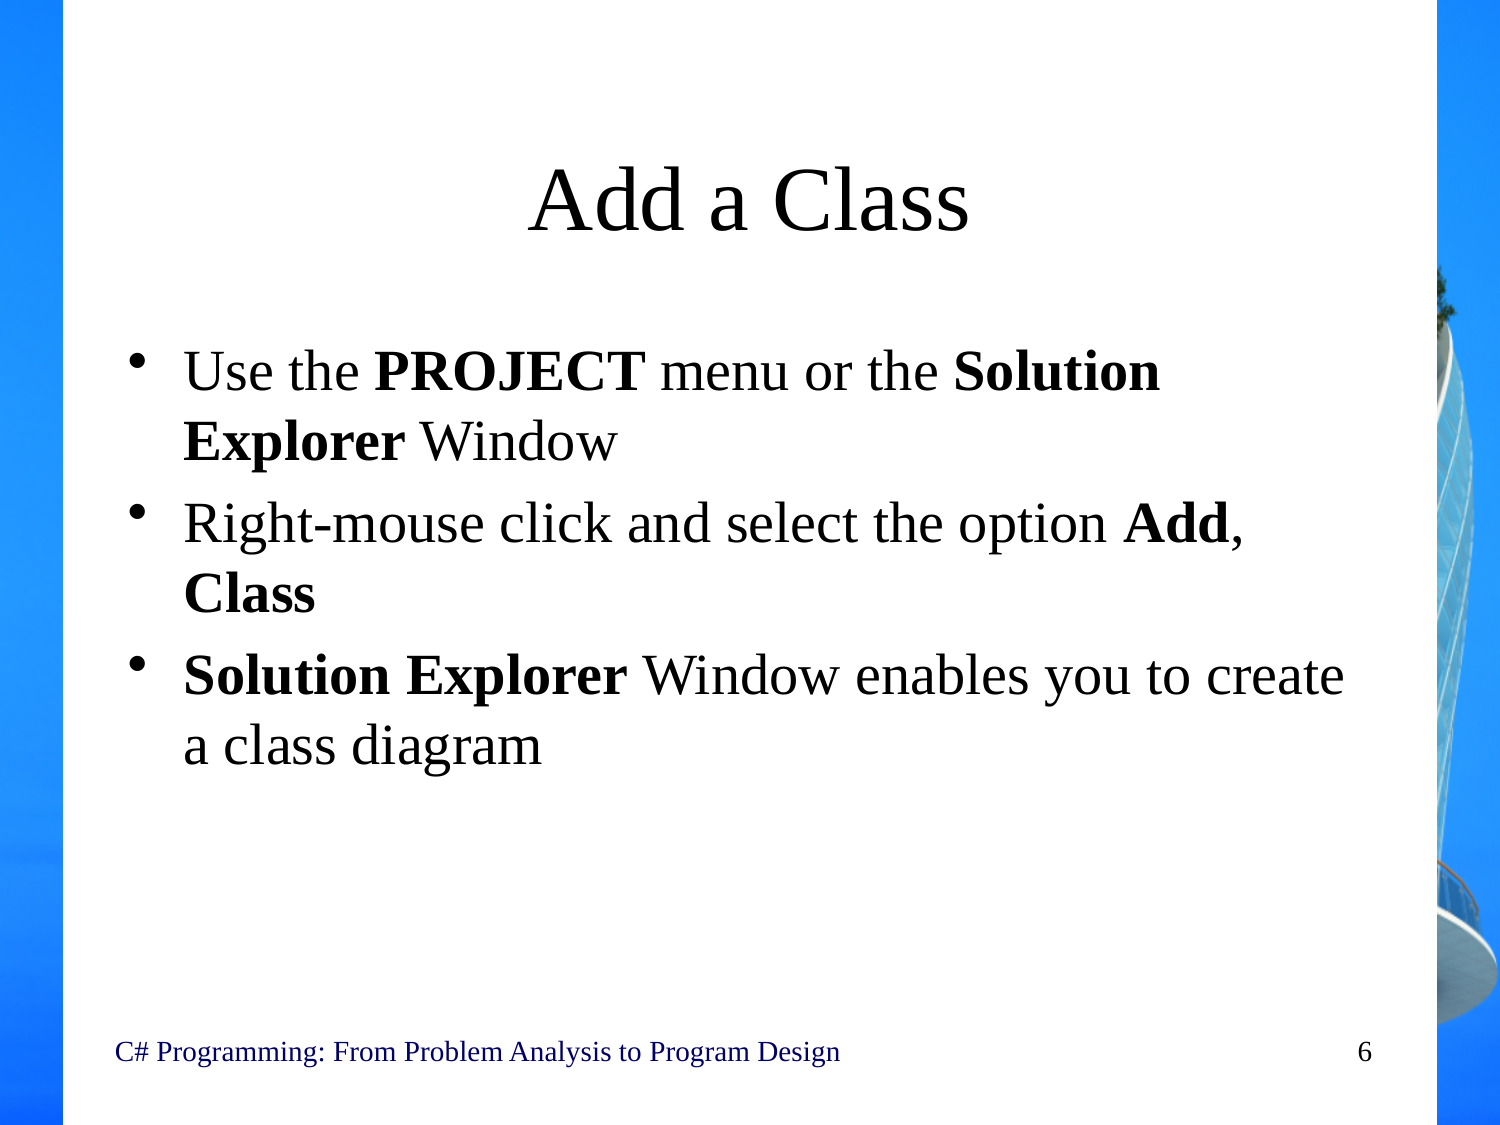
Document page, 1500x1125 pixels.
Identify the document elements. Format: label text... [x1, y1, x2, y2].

picture [0, 0, 63, 1125]
footer C# Programming: From Problem Analysis to Program Design [99, 1024, 988, 1101]
slide_number 6 [1074, 1024, 1388, 1101]
list Use the PROJECT menu or the Solution Explorer Window Right-mouse click and select the option Add, Class Solution Explorer Window enables you to create a class diagram [112, 324, 1388, 1000]
picture [1437, 0, 1500, 1125]
title Add a Class [112, 99, 1388, 288]
